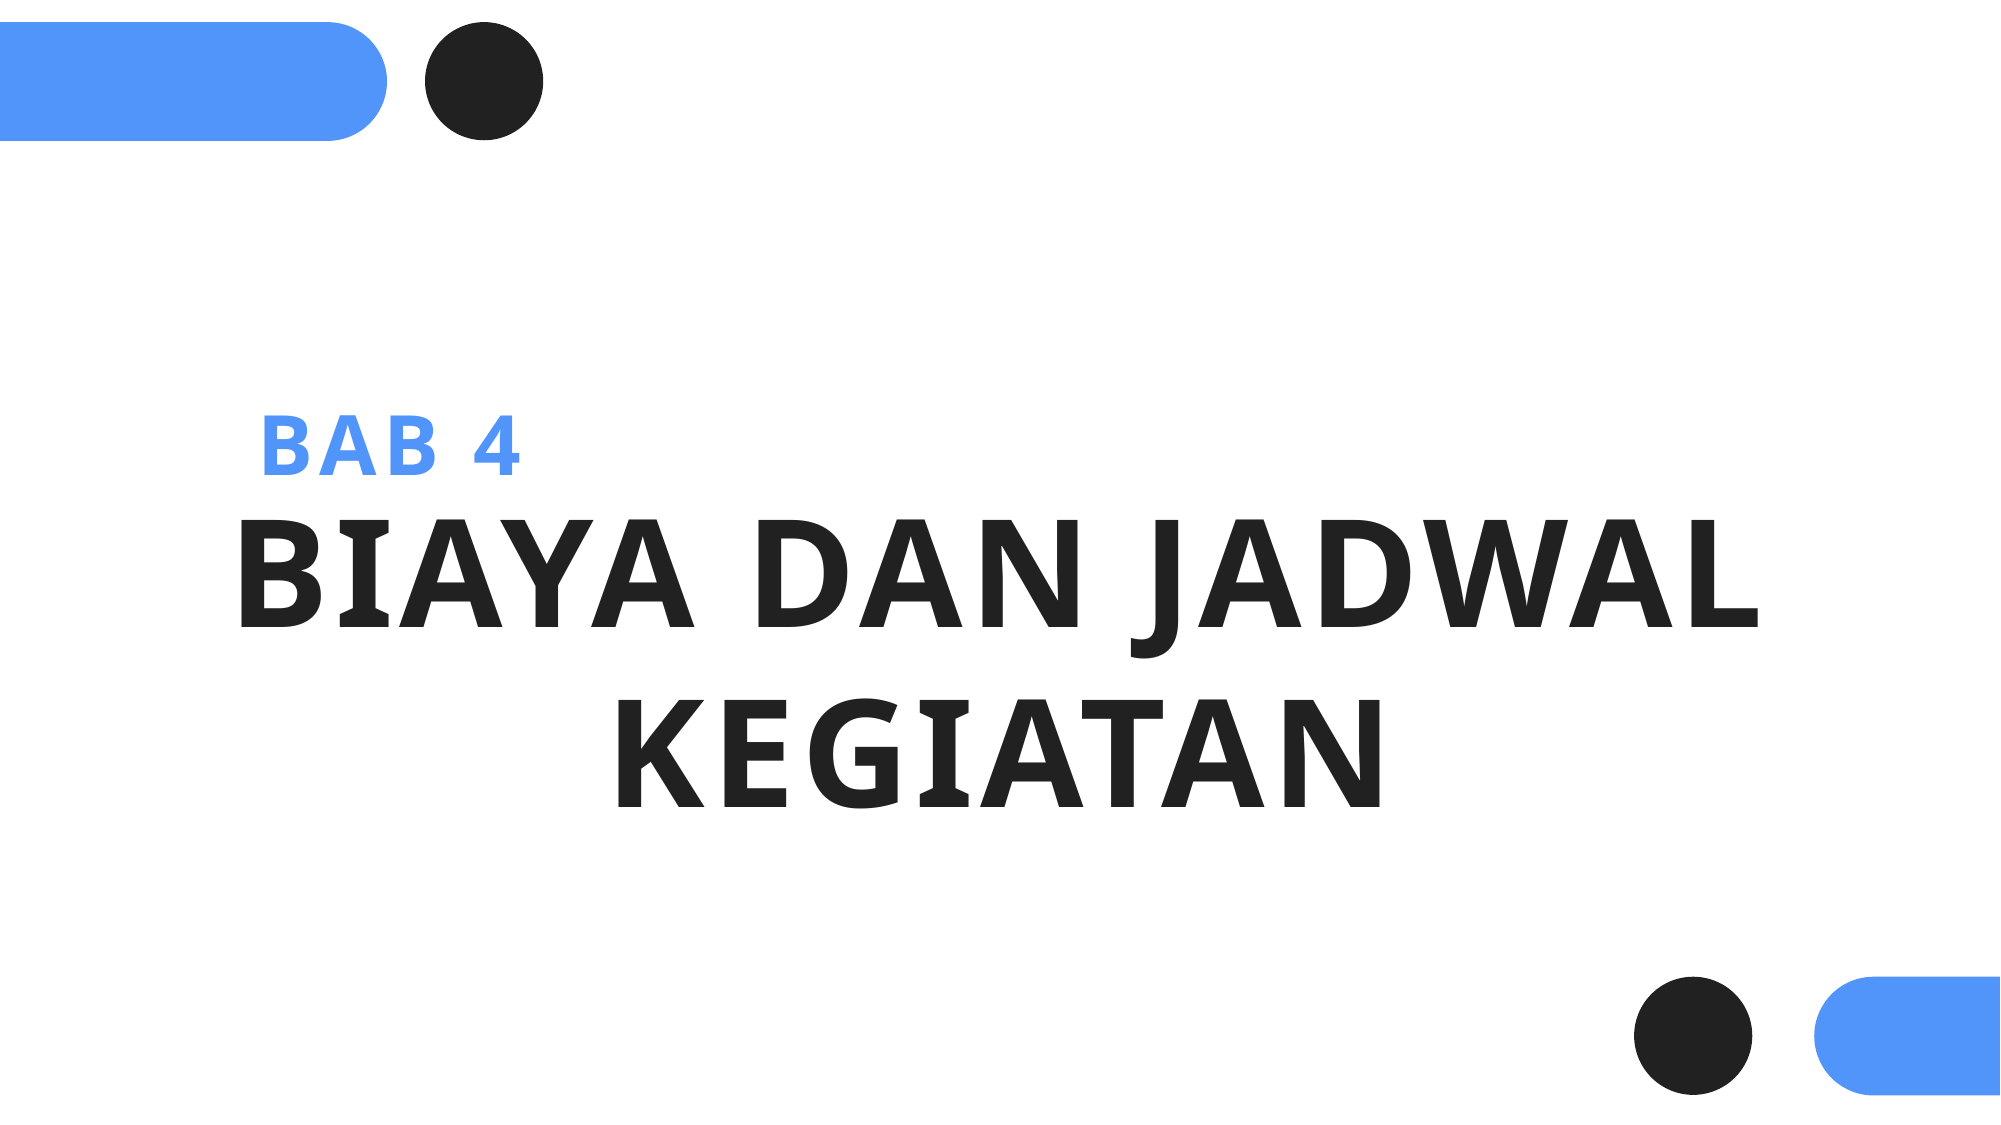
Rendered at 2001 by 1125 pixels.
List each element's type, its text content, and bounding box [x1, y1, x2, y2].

text_box [0, 21, 389, 142]
text_box BIAYA DAN JADWAL KEGIATAN [143, 469, 1857, 845]
text_box [1633, 975, 1754, 1096]
text_box BAB 4 [242, 385, 643, 469]
text_box [1813, 975, 2000, 1097]
text_box [423, 21, 545, 142]
